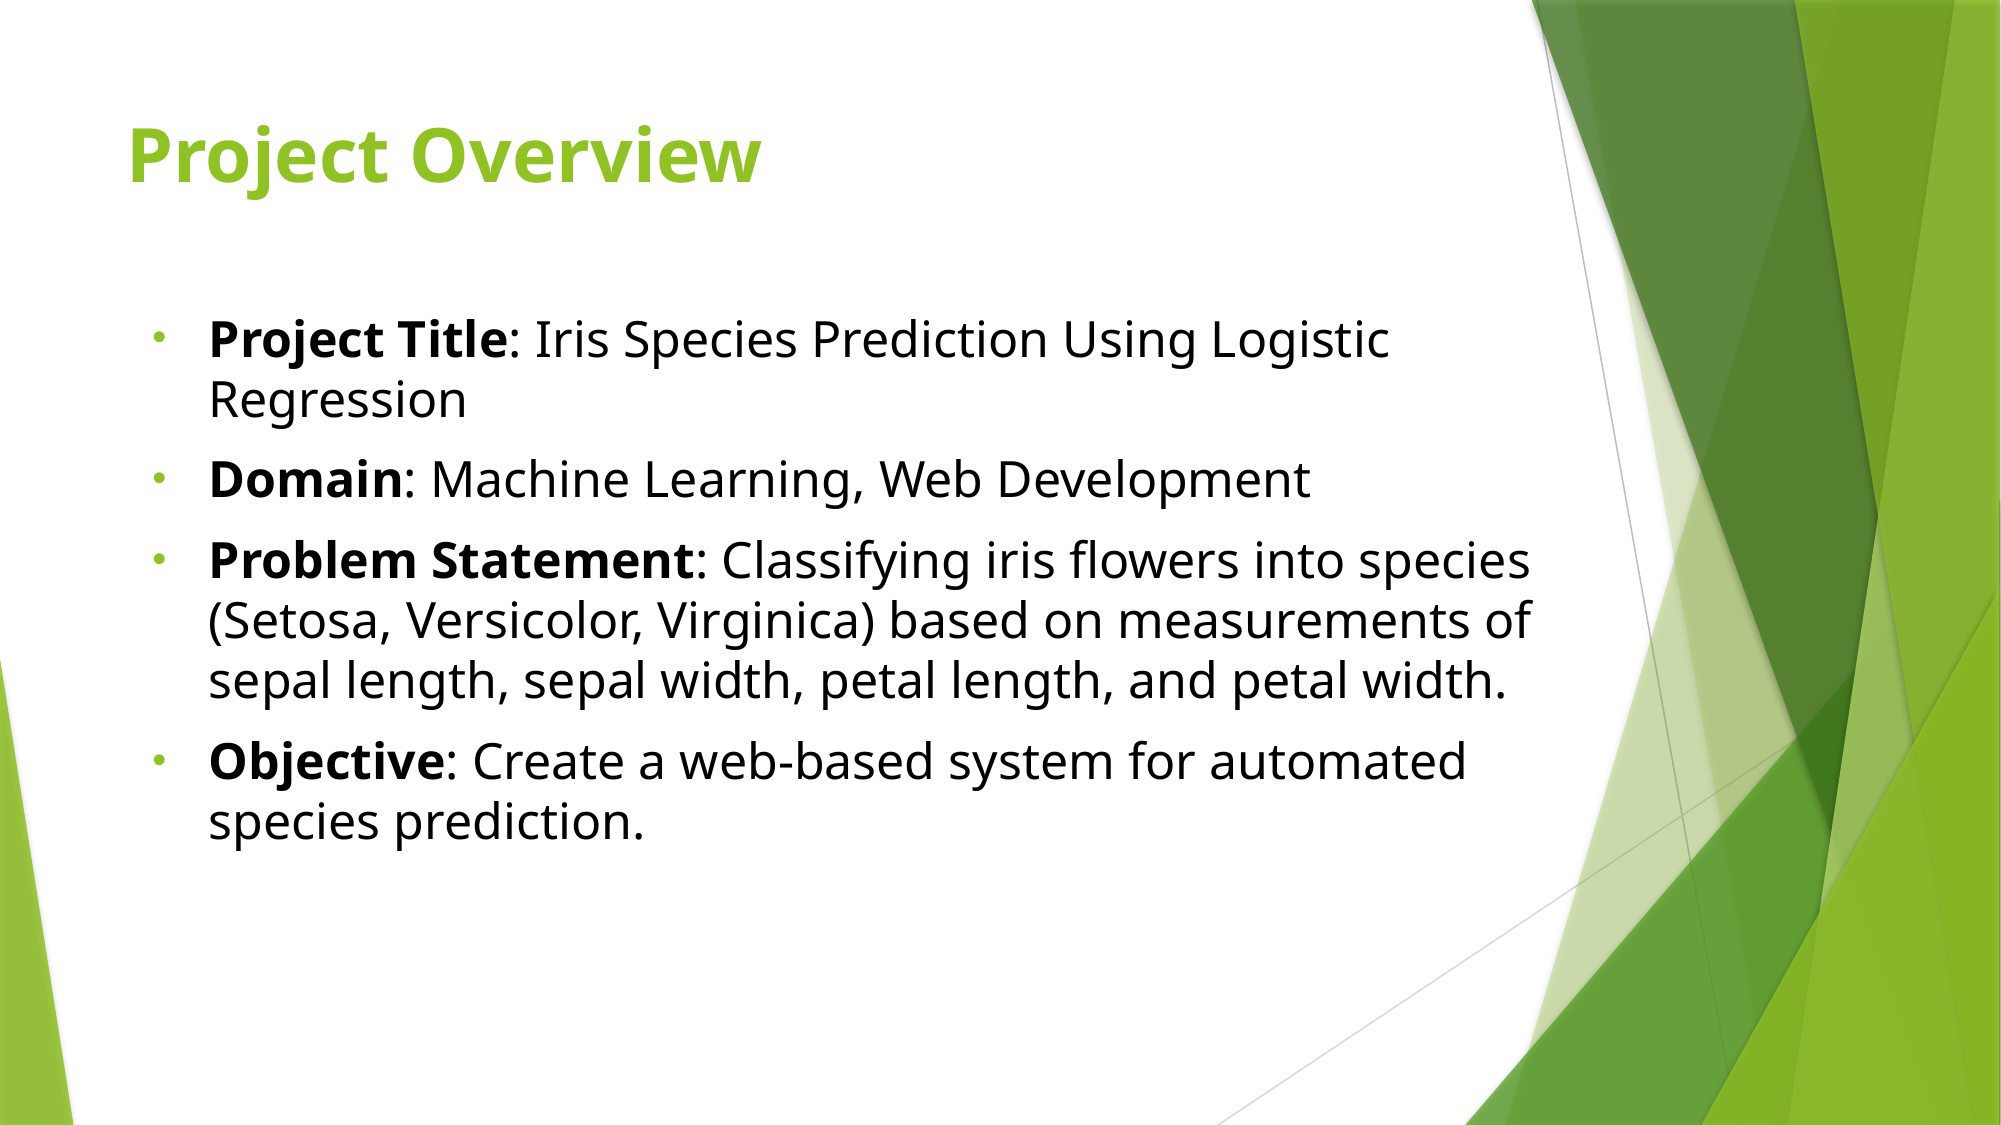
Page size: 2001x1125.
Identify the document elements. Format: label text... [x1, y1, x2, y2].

title Project Overview [111, 99, 1522, 317]
list Project Title: Iris Species Prediction Using Logistic Regression Domain: Machine Learning, Web Development Problem Statement: Classifying iris flowers into species (Setosa, Versicolor, Virginica) based on measurements of sepal length, sepal width, petal length, and petal width. Objective: Create a web-based system for automated species prediction. [137, 299, 1657, 844]
